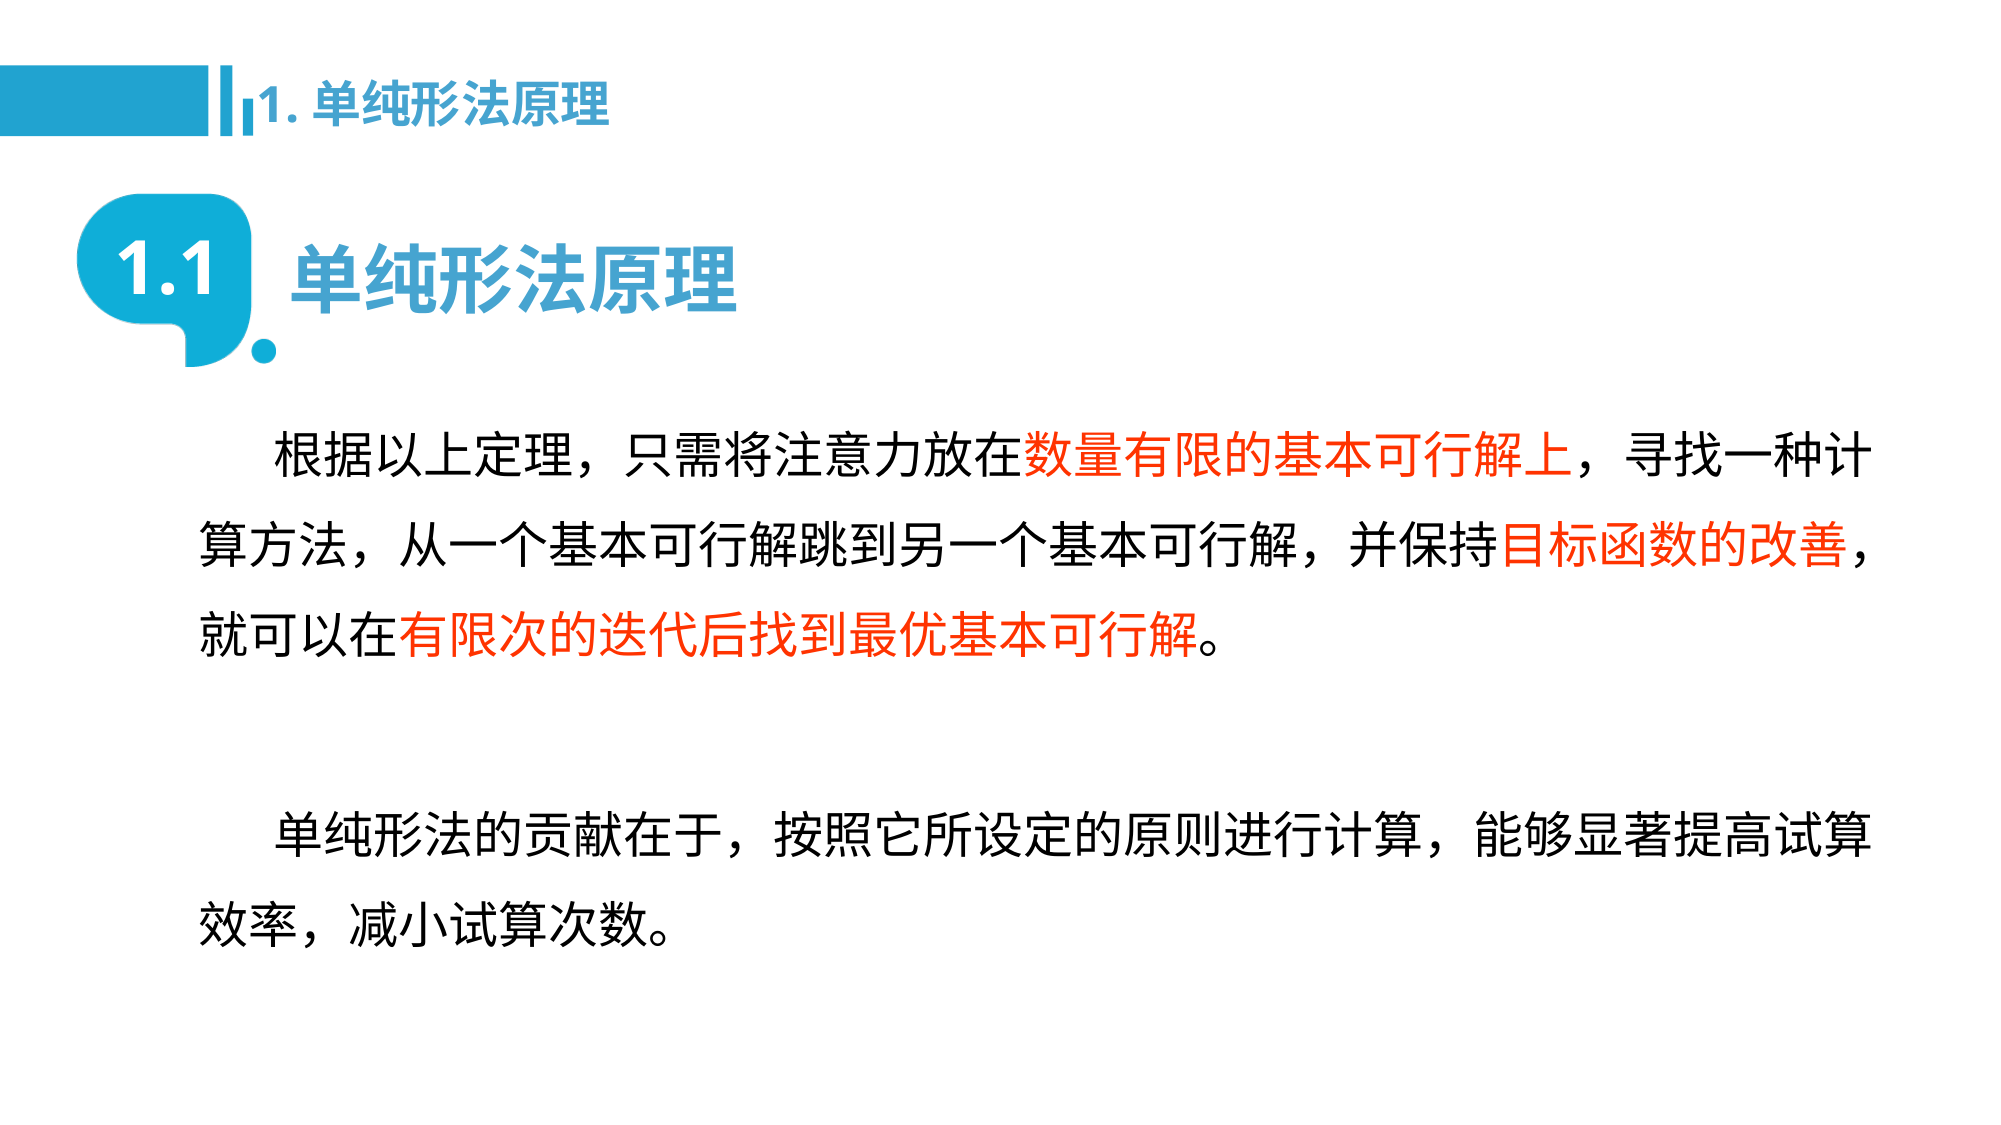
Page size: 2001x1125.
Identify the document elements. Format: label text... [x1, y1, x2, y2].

text_box [219, 64, 233, 85]
text_box 1.单纯形法原理 [241, 35, 626, 230]
list 根据以上定理，只需将注意力放在数量有限的基本可行解上，寻找一种计算方法，从一个基本可行解跳到另一个基本可行解，并保持目标函数的改善，就可以在有限次的迭代后找到最优基本可行解。 单纯形法的贡献在于，按照它所设定的原则进行计算，能够显著提高试算效率，减小试算次数。 [145, 385, 1900, 1018]
text_box [0, 64, 209, 85]
picture [0, 85, 292, 398]
text_box 单纯形法原理 [292, 179, 754, 330]
